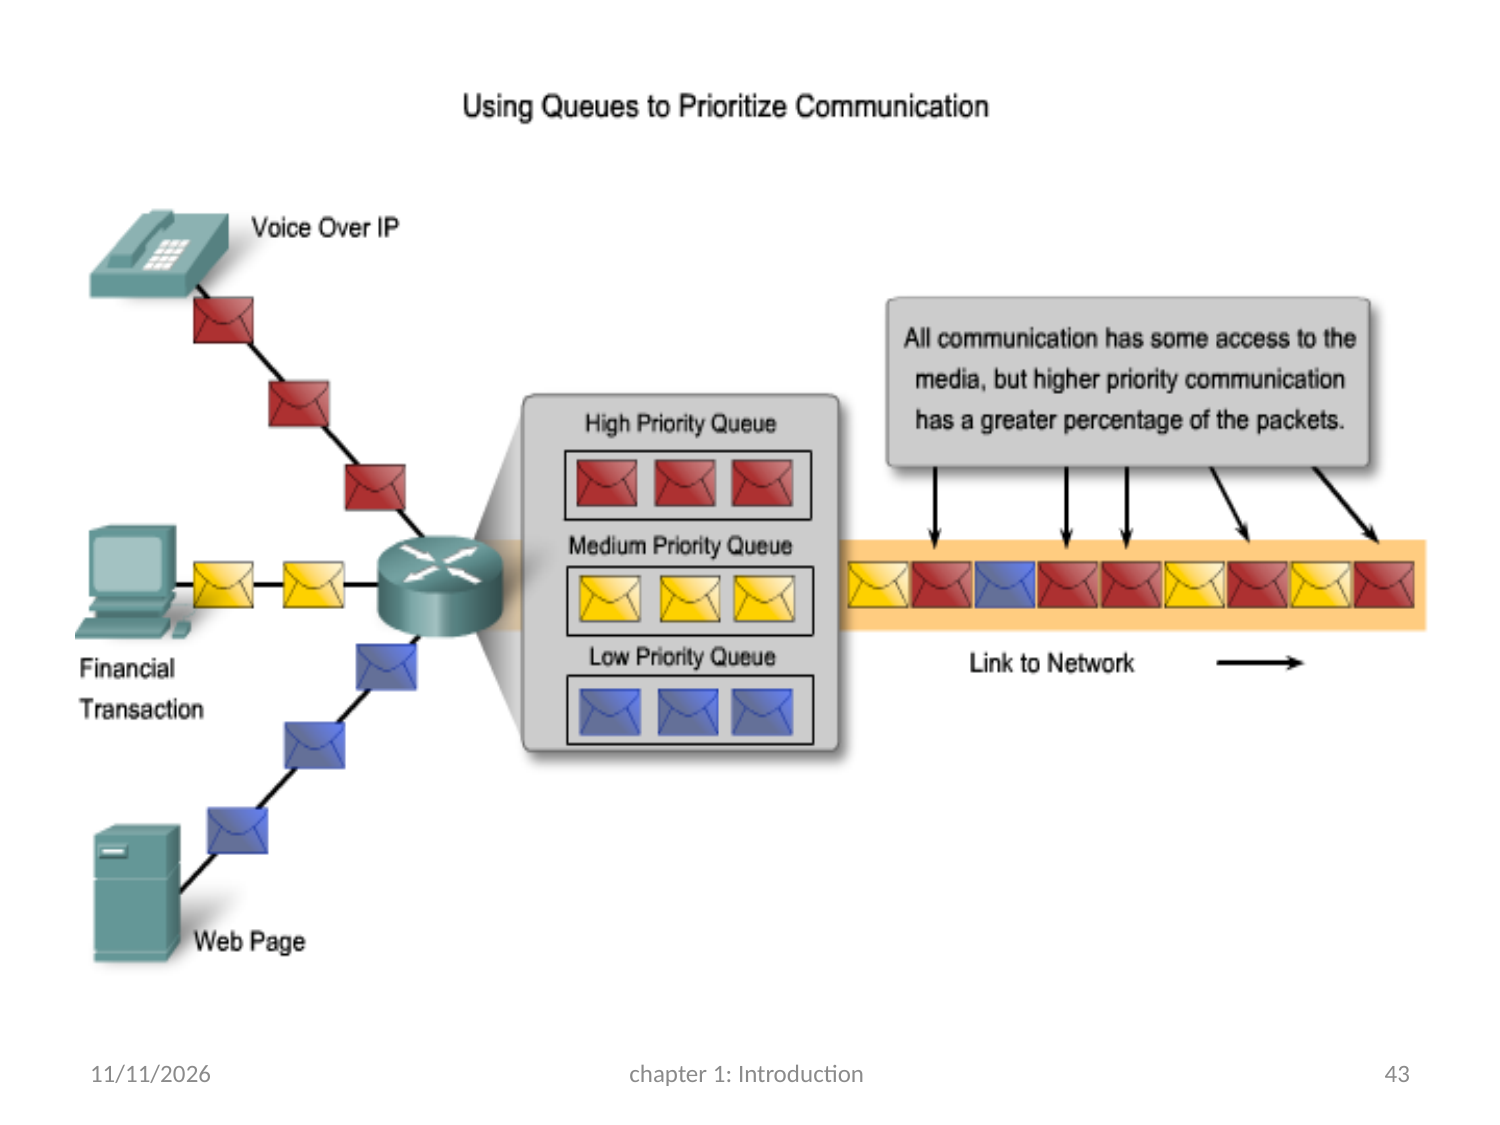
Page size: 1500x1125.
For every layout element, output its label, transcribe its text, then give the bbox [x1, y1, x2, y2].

picture [74, 37, 1438, 1026]
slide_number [75, 1042, 425, 1103]
slide_number 43 [1074, 1042, 1425, 1103]
footer chapter 1: Introduction [512, 1042, 988, 1103]
